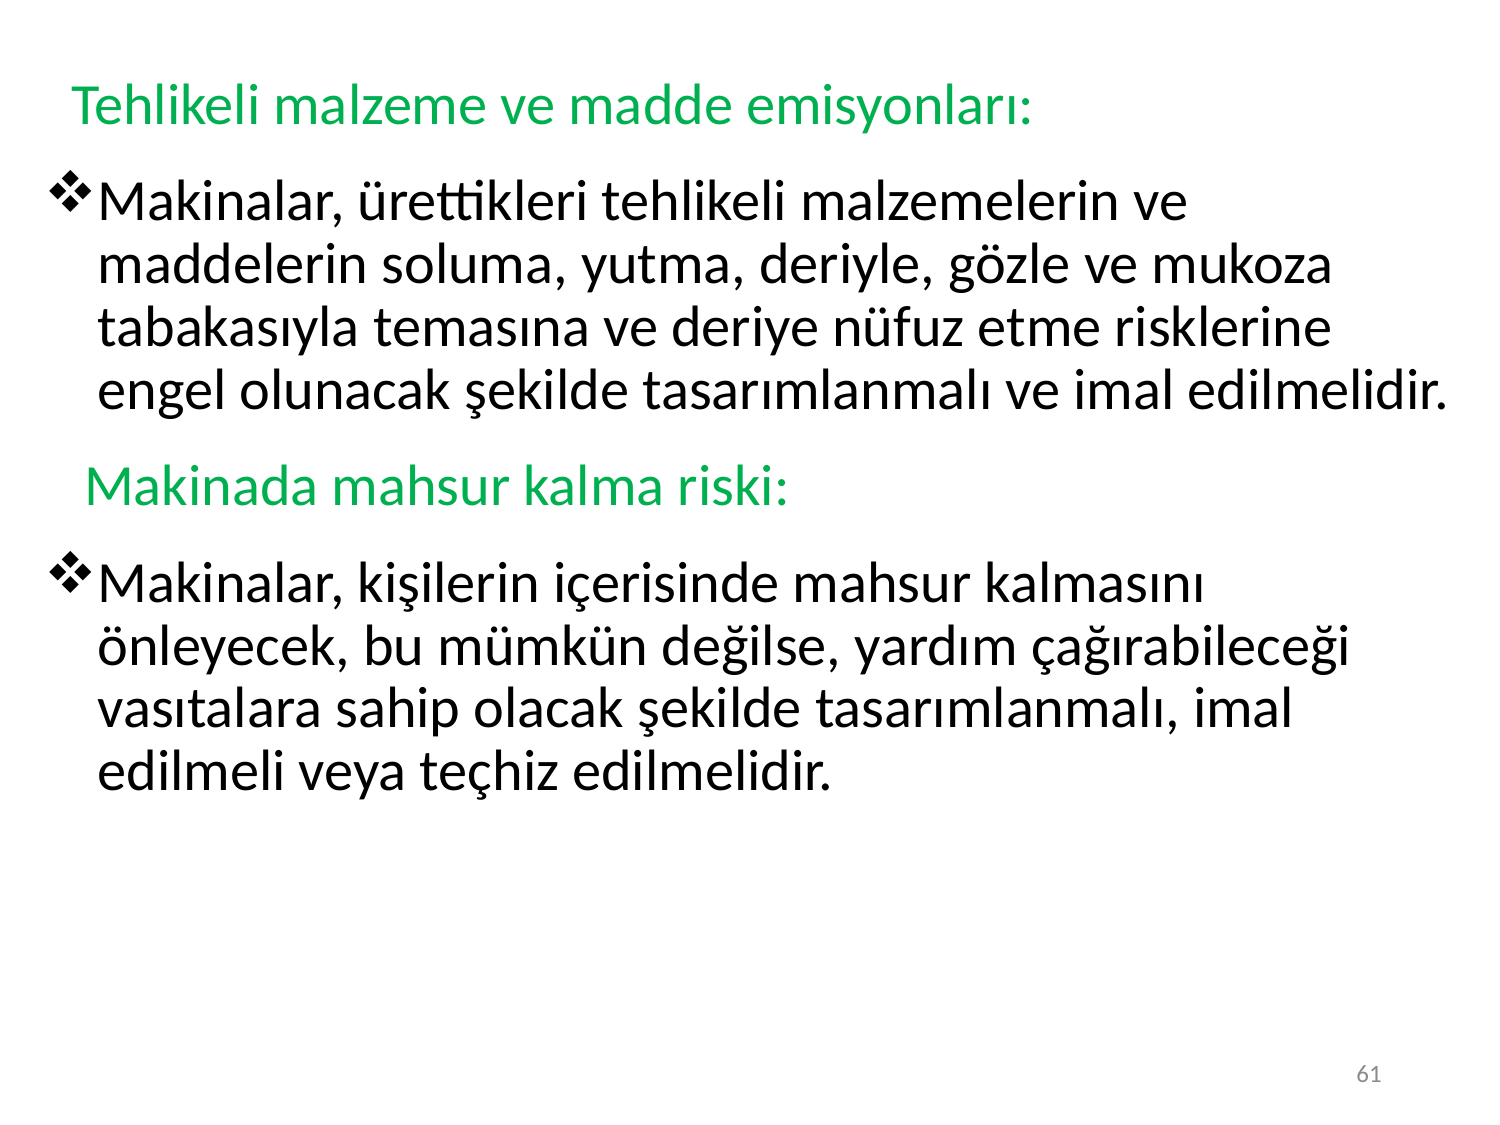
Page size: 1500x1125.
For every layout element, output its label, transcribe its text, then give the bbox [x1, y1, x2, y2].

list Tehlikeli malzeme ve madde emisyonları: Makinalar, ürettikleri tehlikeli malzemelerin ve maddelerin soluma, yutma, deriyle, gözle ve mukoza tabakasıyla temasına ve deriye nüfuz etme risklerine engel olunacak şekilde tasarımlanmalı ve imal edilmelidir. Makinada mahsur kalma riski: Makinalar, kişilerin içerisinde mahsur kalmasını önleyecek, bu mümkün değilse, yardım çağırabileceği vasıtalara sahip olacak şekilde tasarımlanmalı, imal edilmeli veya teçhiz edilmelidir. [29, 66, 1471, 1059]
slide_number 61 [1059, 1042, 1397, 1103]
